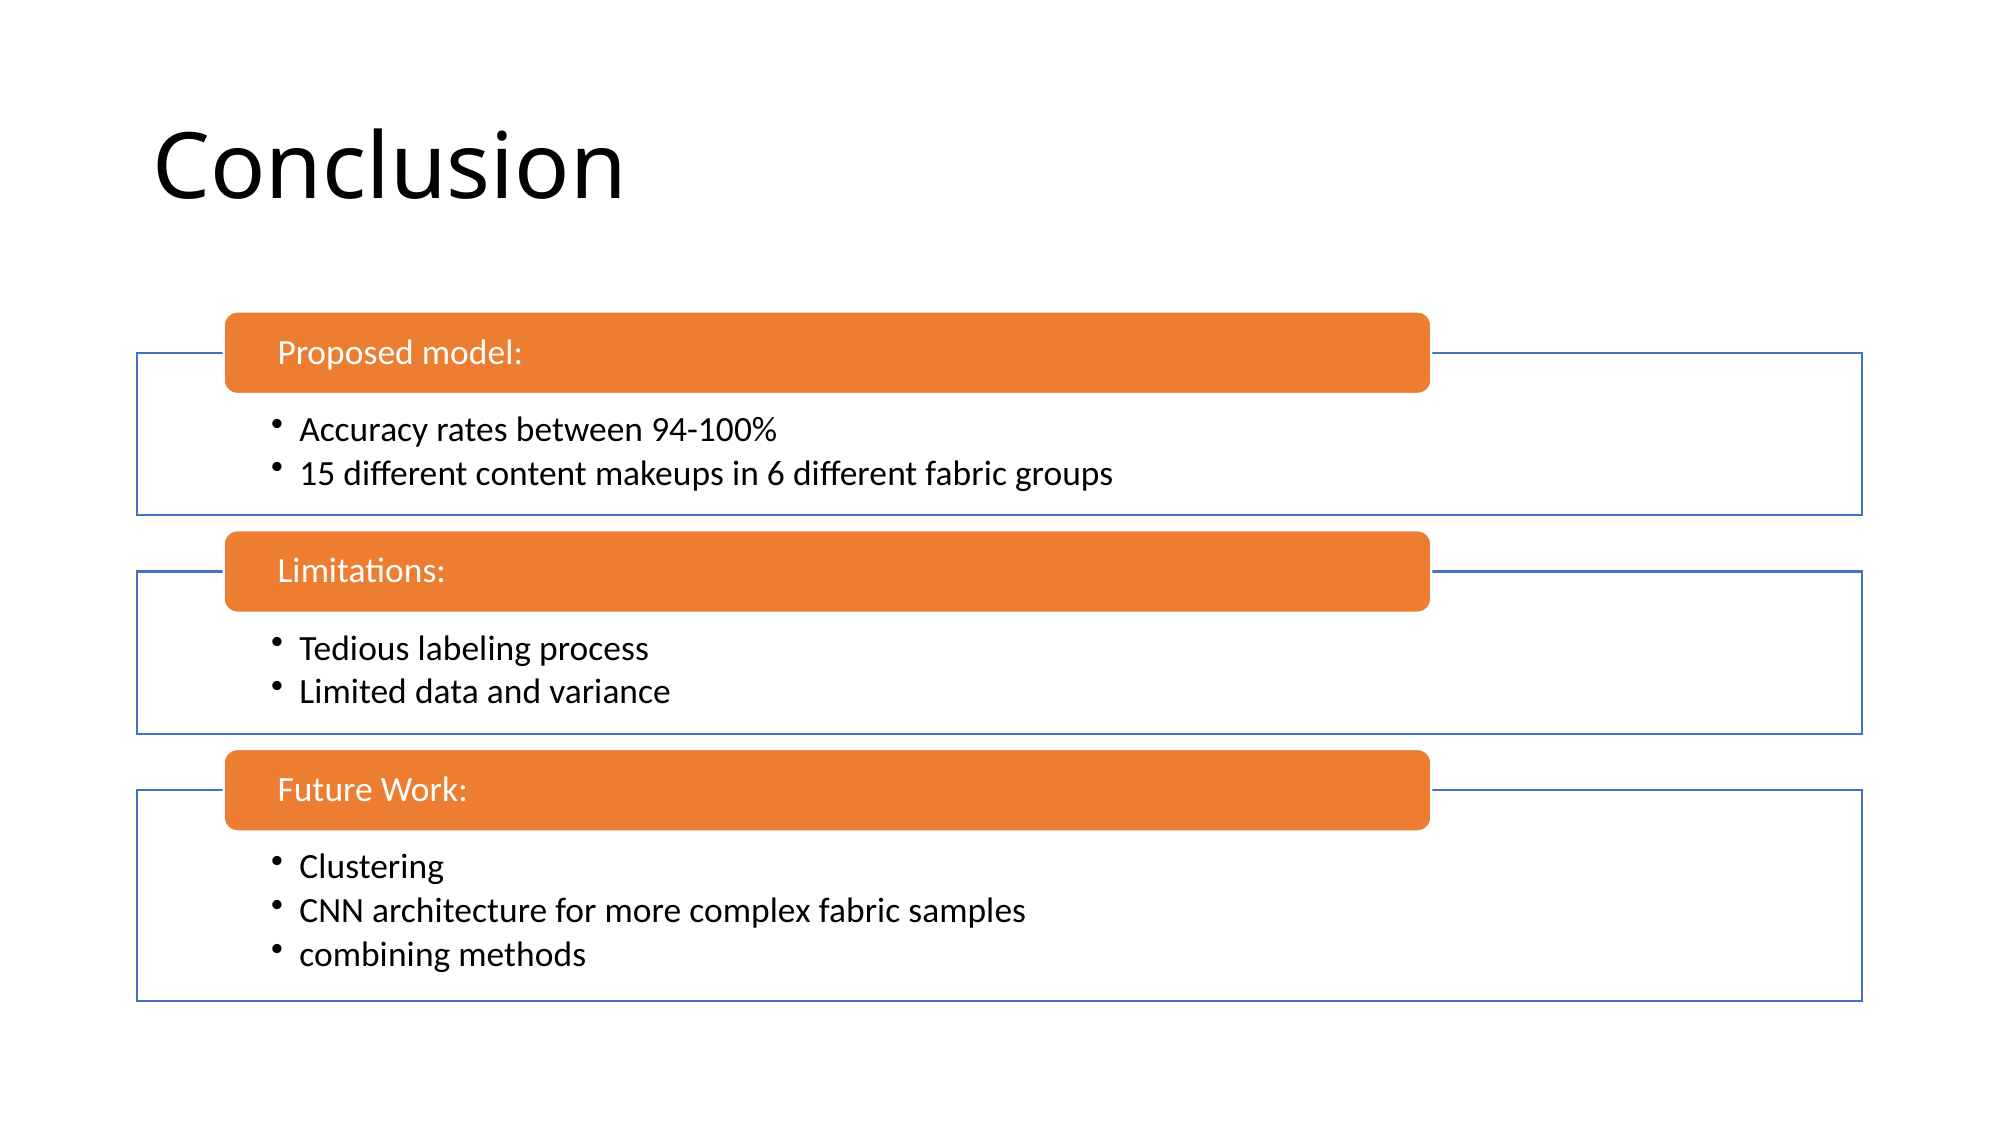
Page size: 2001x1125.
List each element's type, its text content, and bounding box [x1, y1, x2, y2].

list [137, 299, 1863, 1014]
title Conclusion [137, 59, 1863, 278]
